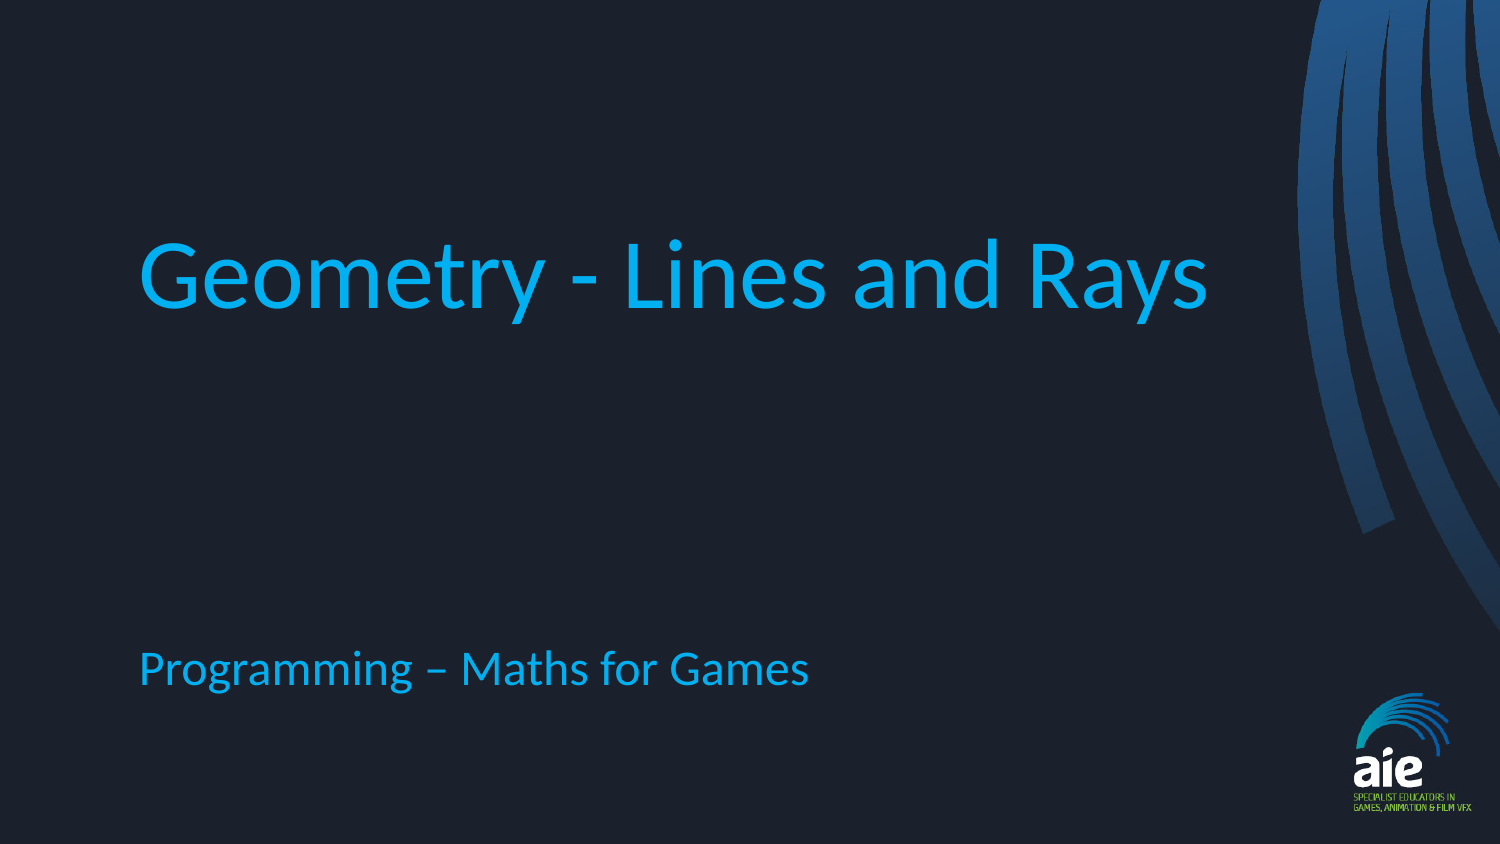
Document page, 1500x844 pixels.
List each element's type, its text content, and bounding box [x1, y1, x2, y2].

title Geometry - Lines and Rays [123, 126, 1376, 411]
list Programming – Maths for Games [123, 627, 1376, 708]
picture [0, 0, 1500, 844]
